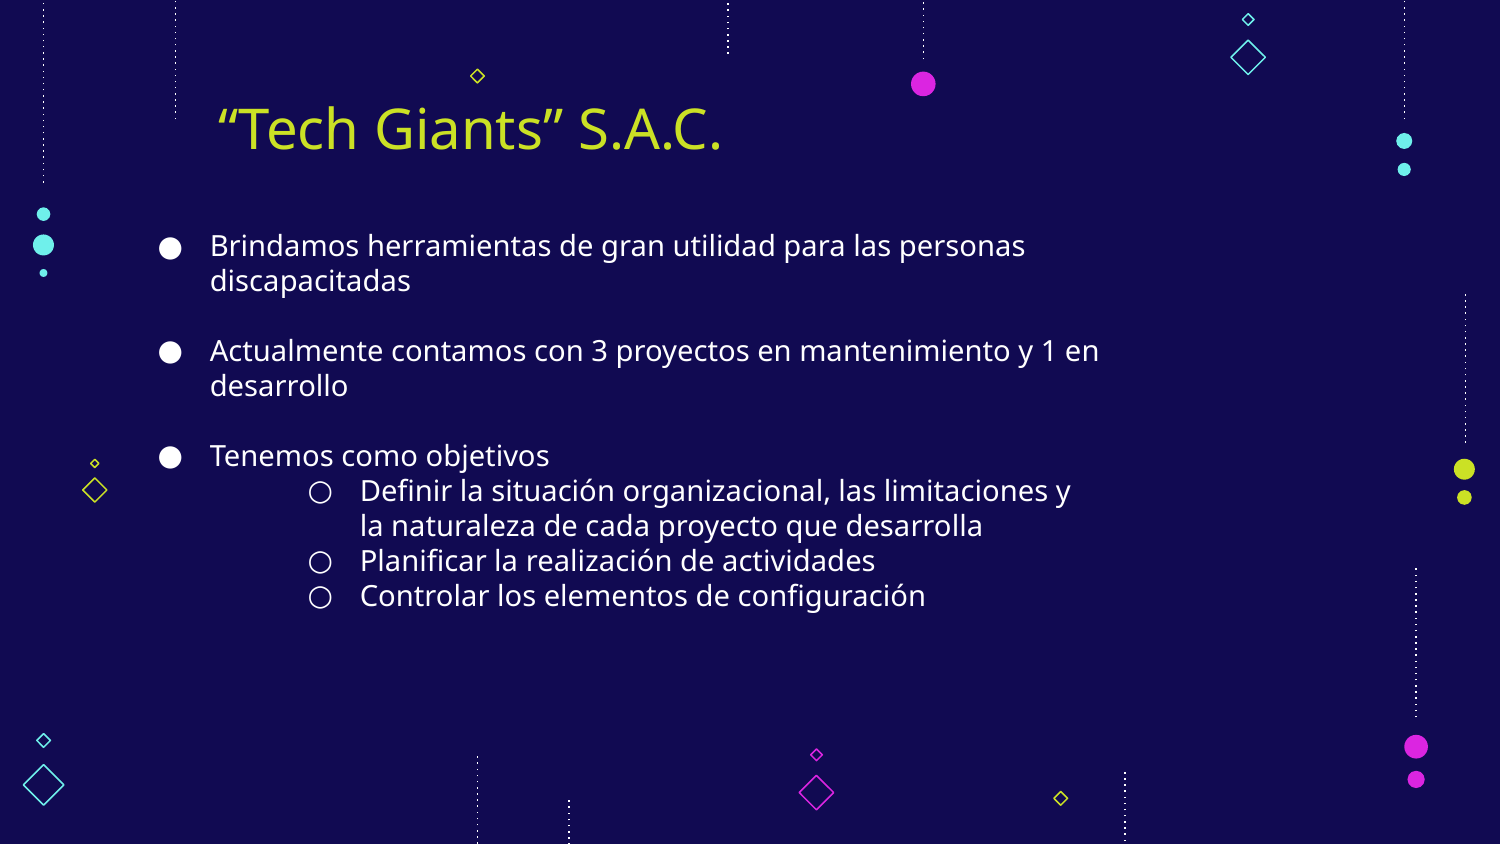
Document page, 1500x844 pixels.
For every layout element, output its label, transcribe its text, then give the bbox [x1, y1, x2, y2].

text_box “Tech Giants” S.A.C. [69, 78, 873, 176]
text_box Brindamos herramientas de gran utilidad para las personas discapacitadas Actualmente contamos con 3 proyectos en mantenimiento y 1 en desarrollo Tenemos como objetivos Definir la situación organizacional, las limitaciones y la naturaleza de cada proyecto que desarrolla Planificar la realización de actividades Controlar los elementos de configuración [119, 212, 1118, 627]
